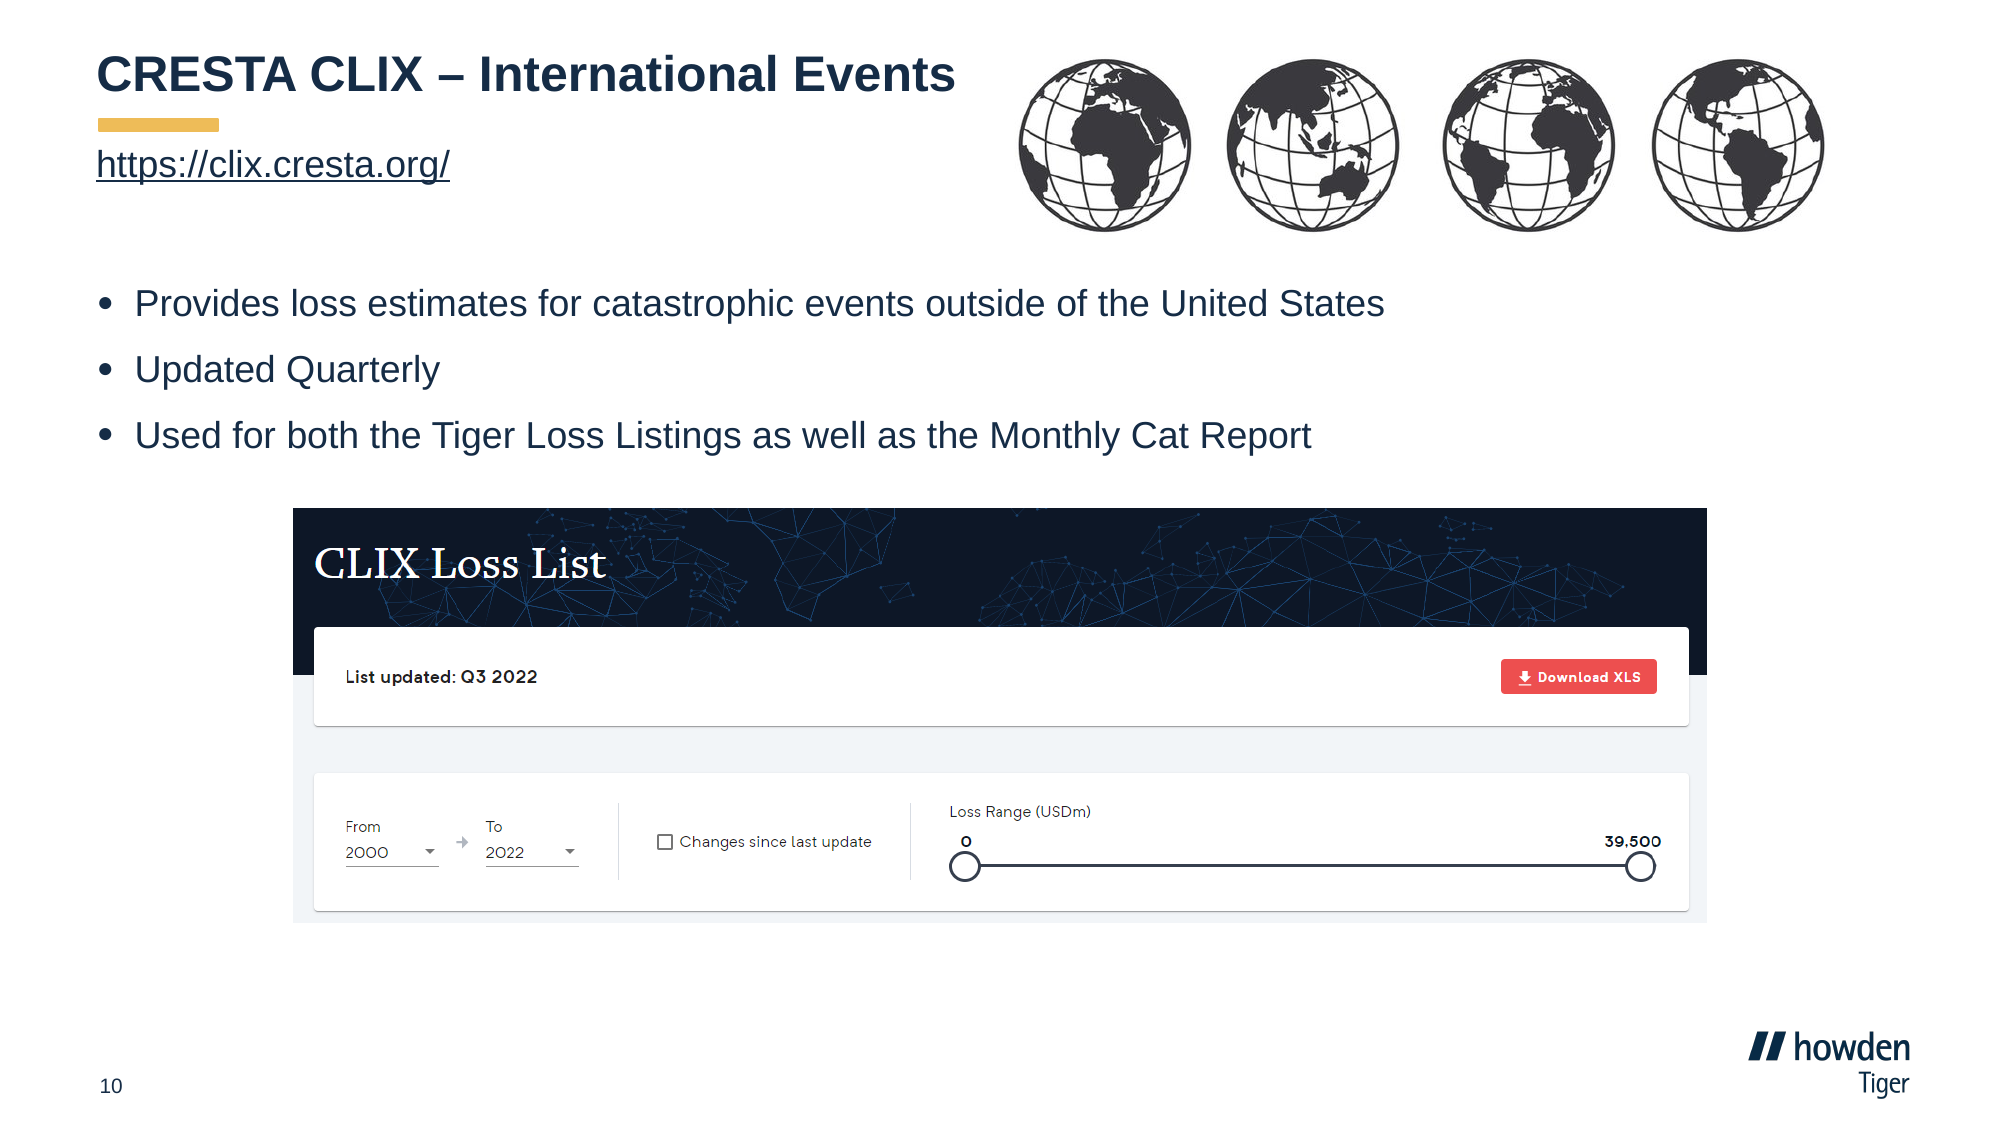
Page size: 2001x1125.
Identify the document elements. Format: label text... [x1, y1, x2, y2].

title CRESTA CLIX – International Events [81, 37, 1913, 106]
picture [1744, 1027, 1913, 1103]
list Provides loss estimates for catastrophic events outside of the United States Updated Quarterly Used for both the Tiger Loss Listings as well as the Monthly Cat Report [81, 271, 1913, 923]
text_box https://clix.cresta.org/ [81, 132, 586, 193]
picture [293, 508, 1707, 923]
picture [999, 53, 1843, 239]
